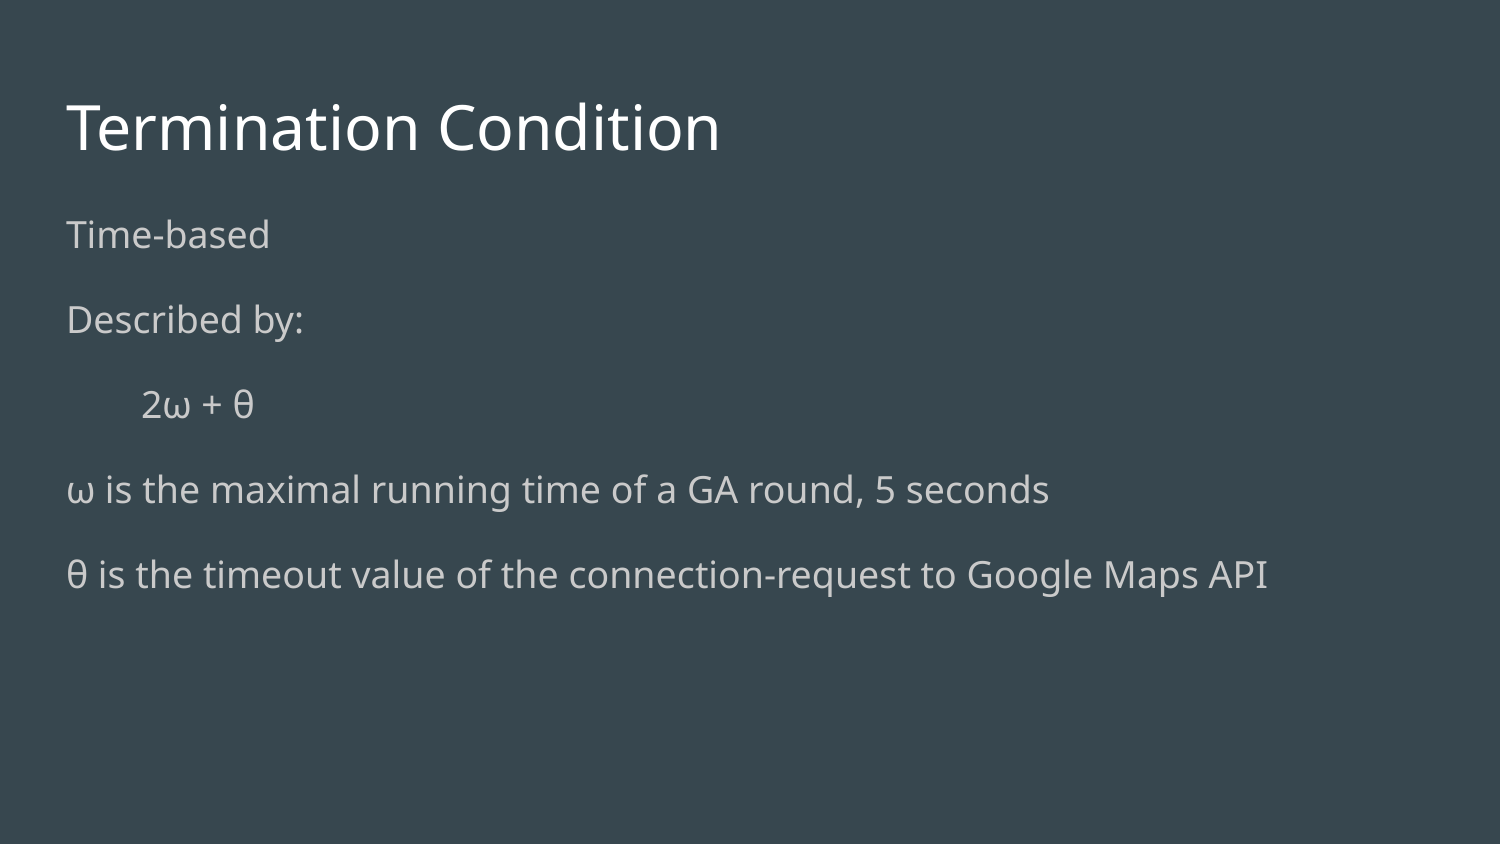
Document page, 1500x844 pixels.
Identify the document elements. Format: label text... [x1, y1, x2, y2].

title Termination Condition [51, 72, 1449, 167]
list Time-based Described by: 2ω + θ ω is the maximal running time of a GA round, 5 seconds θ is the timeout value of the connection-request to Google Maps API [51, 189, 1449, 750]
